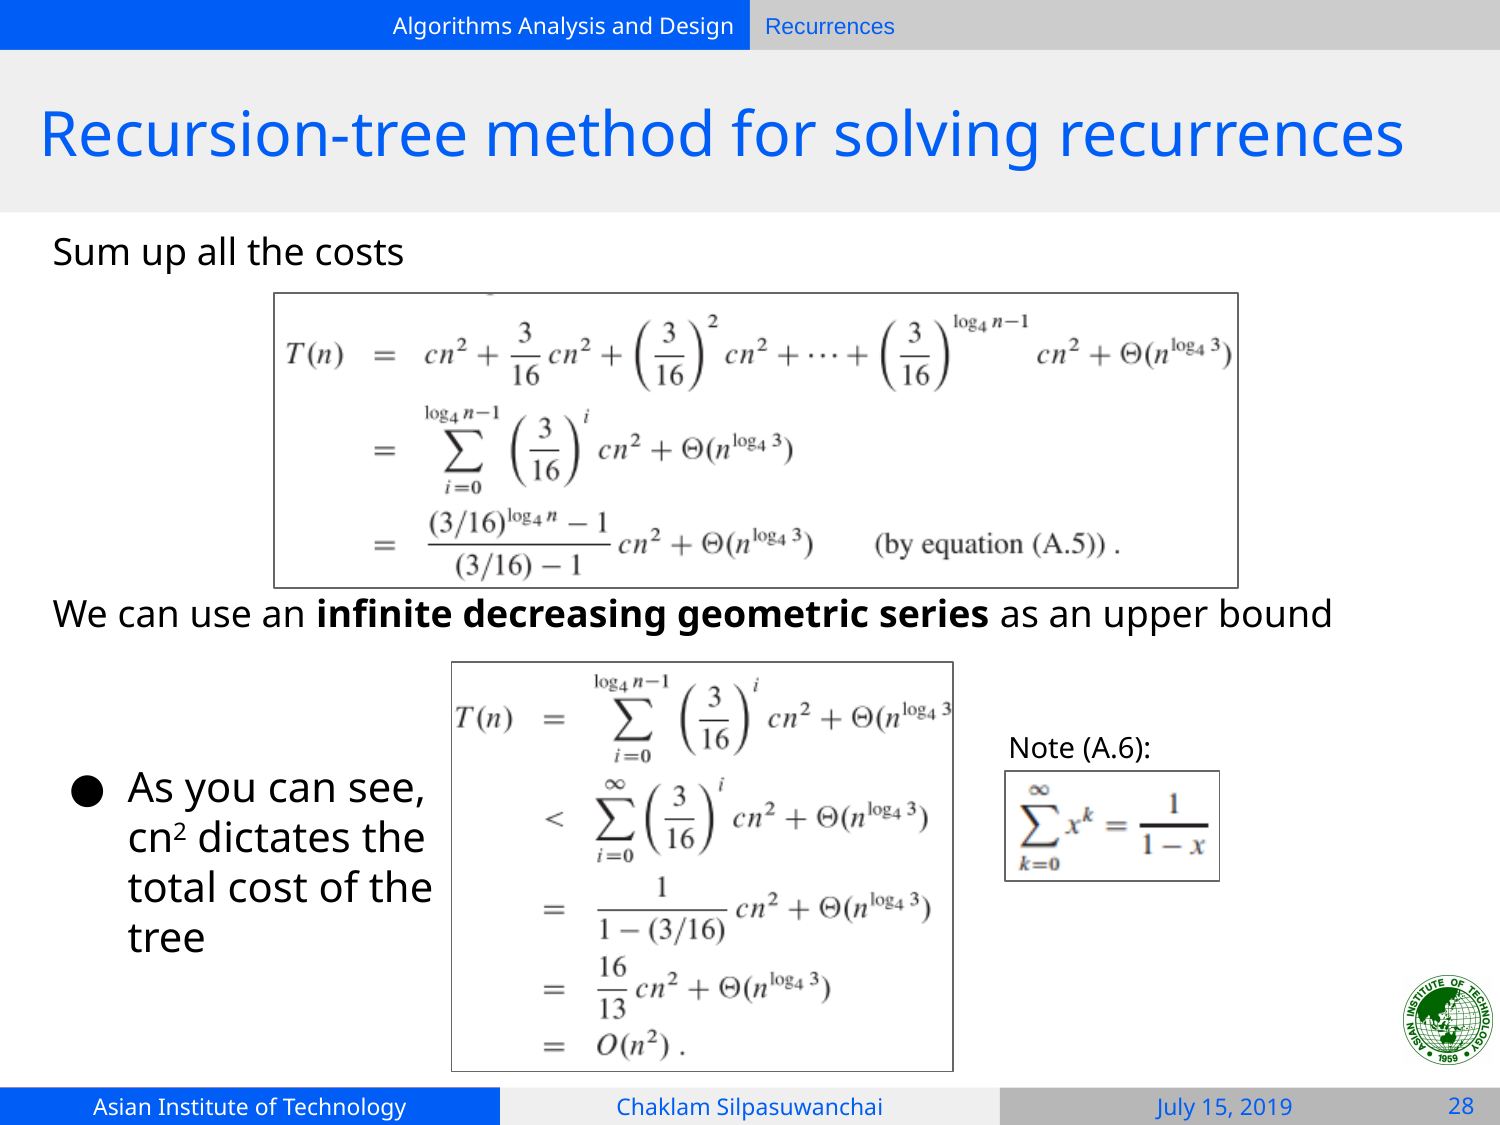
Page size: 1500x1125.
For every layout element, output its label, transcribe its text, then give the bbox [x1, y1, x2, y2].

list Sum up all the costs [37, 212, 1475, 287]
picture [451, 662, 953, 1071]
title Recursion-tree method for solving recurrences [24, 50, 1475, 213]
picture [1403, 975, 1493, 1065]
picture [274, 293, 1238, 588]
text_box As you can see, cn2 dictates the total cost of the tree [37, 745, 453, 1125]
picture [1005, 771, 1219, 881]
slide_number ‹#› [1422, 1088, 1500, 1125]
list We can use an infinite decreasing geometric series as an upper bound [37, 575, 1475, 1000]
text_box Note (A.6): [993, 714, 1226, 762]
